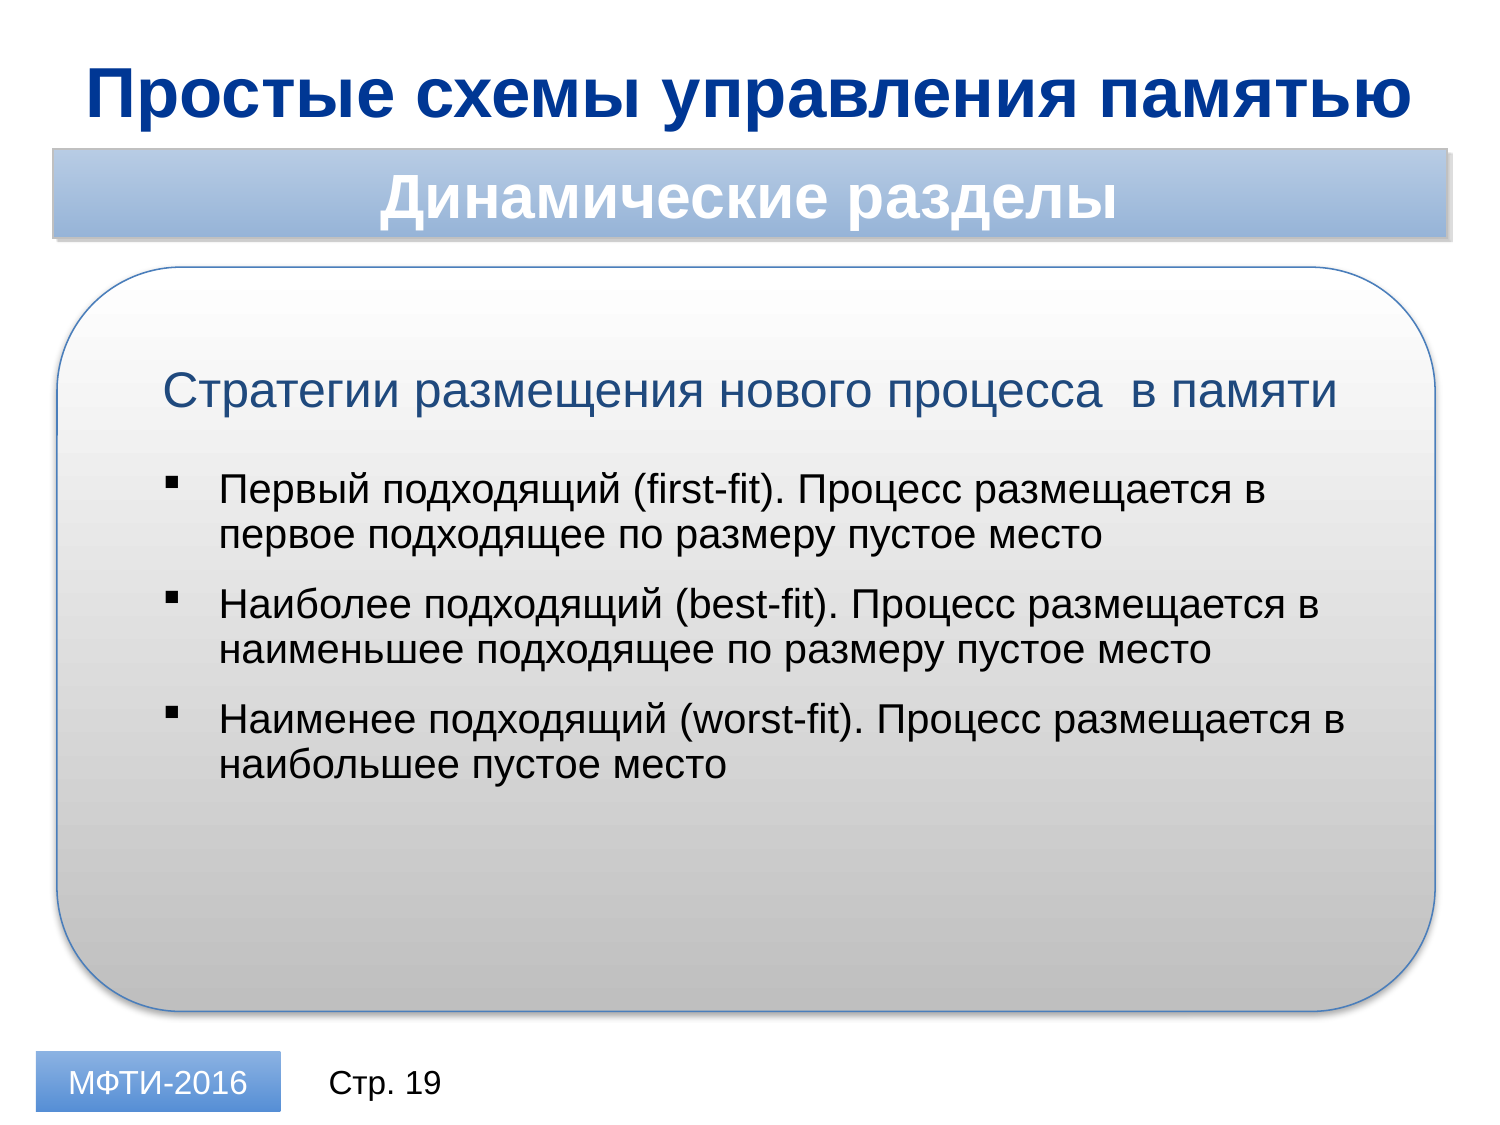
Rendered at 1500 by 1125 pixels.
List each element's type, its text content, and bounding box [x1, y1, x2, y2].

text_box Стратегии размещения нового процесса в памяти Первый подходящий (first-fit). Процесс размещается в первое подходящее по размеру пустое место Наиболее подходящий (best-fit). Процесс размещается в наименьшее подходящее по размеру пустое место Наименее подходящий (worst-fit). Процесс размещается в наибольшее пустое место [147, 350, 1365, 855]
text_box Динамические разделы [53, 148, 1447, 239]
text_box [56, 266, 1436, 1013]
slide_number Стр. 19 [303, 1051, 467, 1112]
title Простые схемы управления памятью [52, 38, 1448, 141]
footer МФТИ-2016 [35, 1051, 281, 1112]
